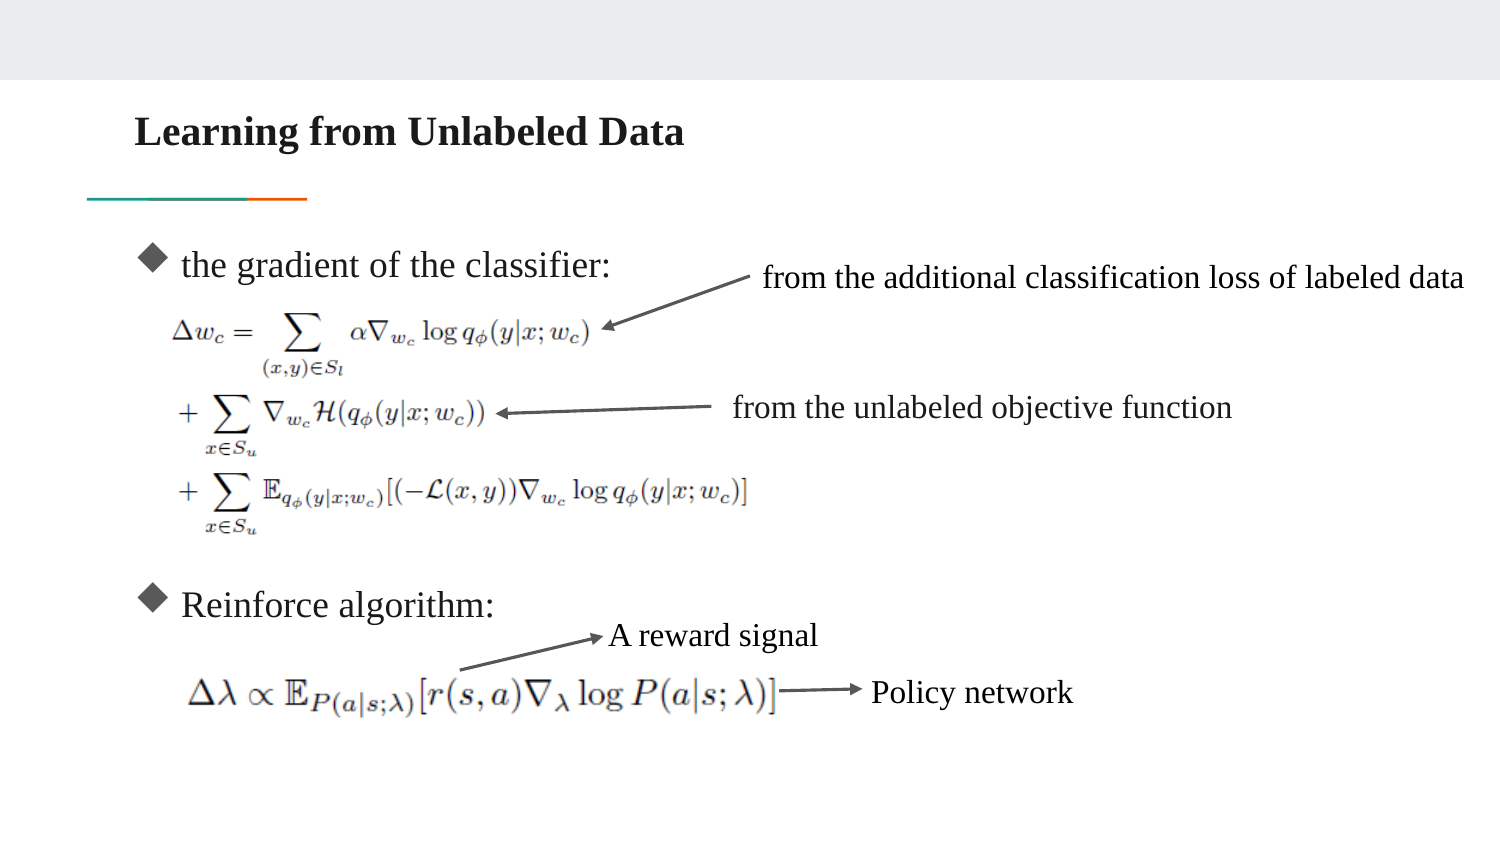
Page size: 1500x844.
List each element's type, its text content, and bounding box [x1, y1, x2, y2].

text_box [495, 406, 712, 414]
text_box from the additional classification loss of labeled data [747, 247, 1481, 303]
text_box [600, 275, 751, 330]
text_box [459, 635, 604, 671]
list the gradient of the classifier: Reinforce algorithm: [119, 217, 1439, 777]
picture [169, 306, 751, 537]
text_box from the unlabeled objective function [755, 377, 1249, 433]
text_box A reward signal [593, 605, 834, 661]
picture [186, 656, 780, 722]
title Learning from Unlabeled Data [119, 88, 1500, 179]
text_box Policy network [856, 663, 1089, 718]
